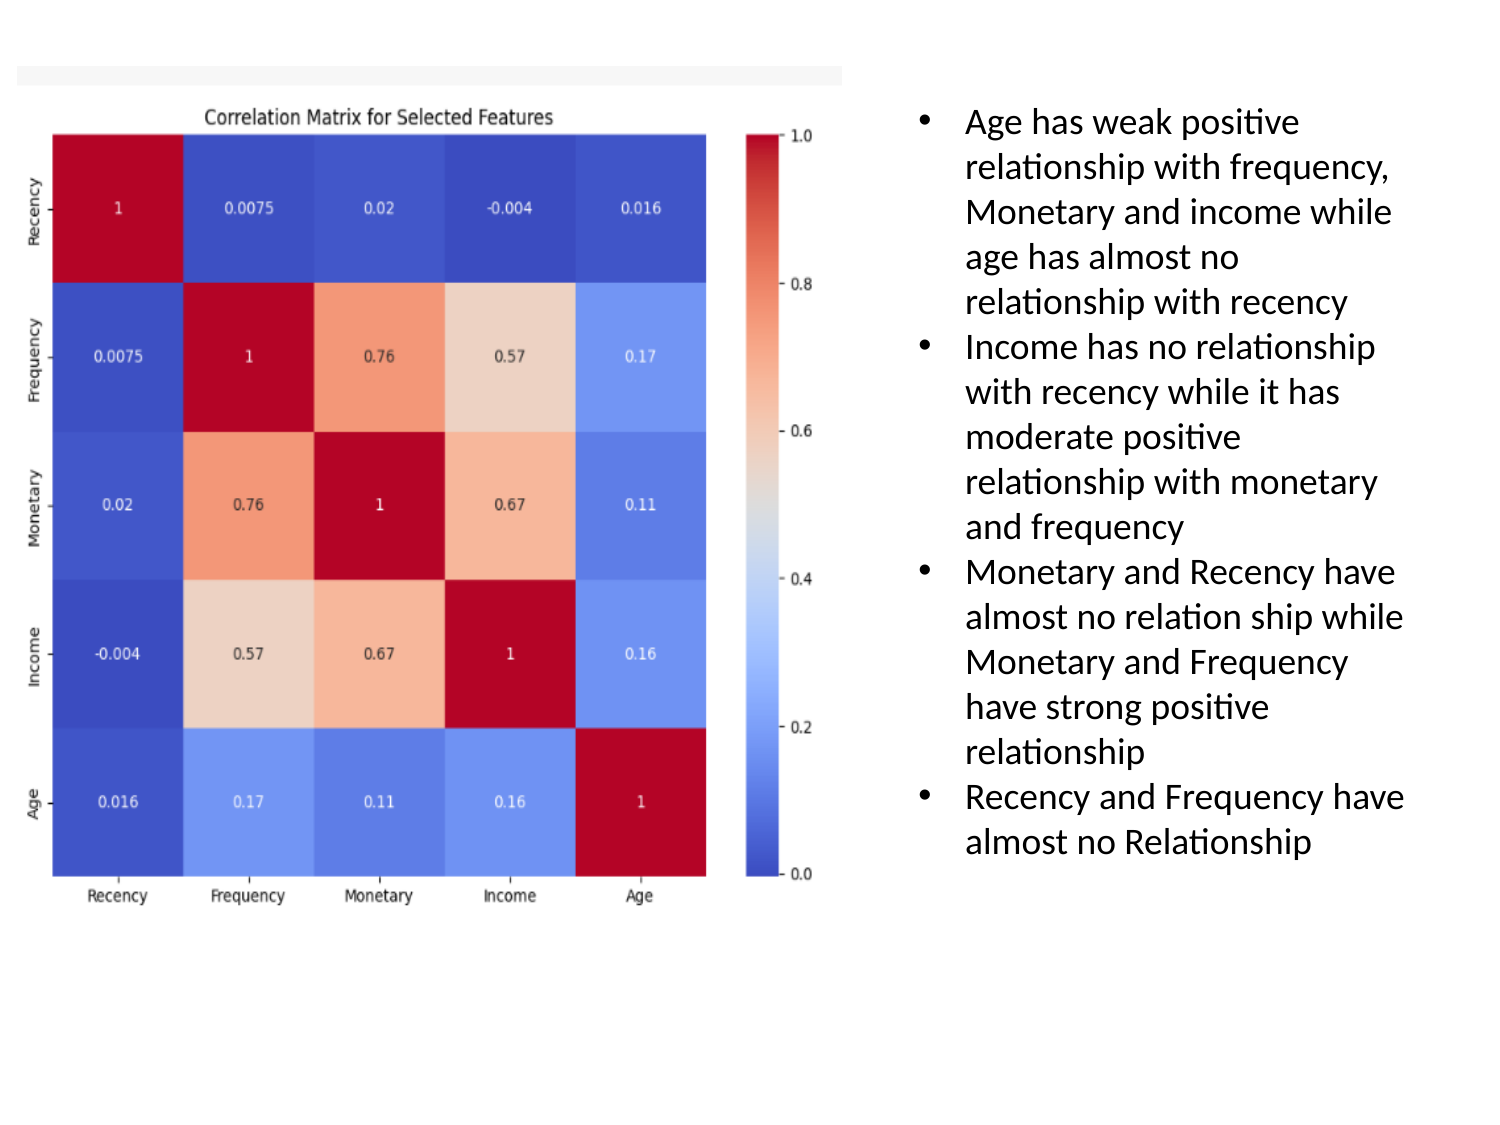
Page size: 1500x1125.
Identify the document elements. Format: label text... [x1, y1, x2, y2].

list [17, 66, 842, 916]
text_box Age has weak positive relationship with frequency, Monetary and income while age has almost no relationship with recency Income has no relationship with recency while it has moderate positive relationship with monetary and frequency Monetary and Recency have almost no relation ship while Monetary and Frequency have strong positive relationship Recency and Frequency have almost no Relationship [903, 89, 1436, 960]
